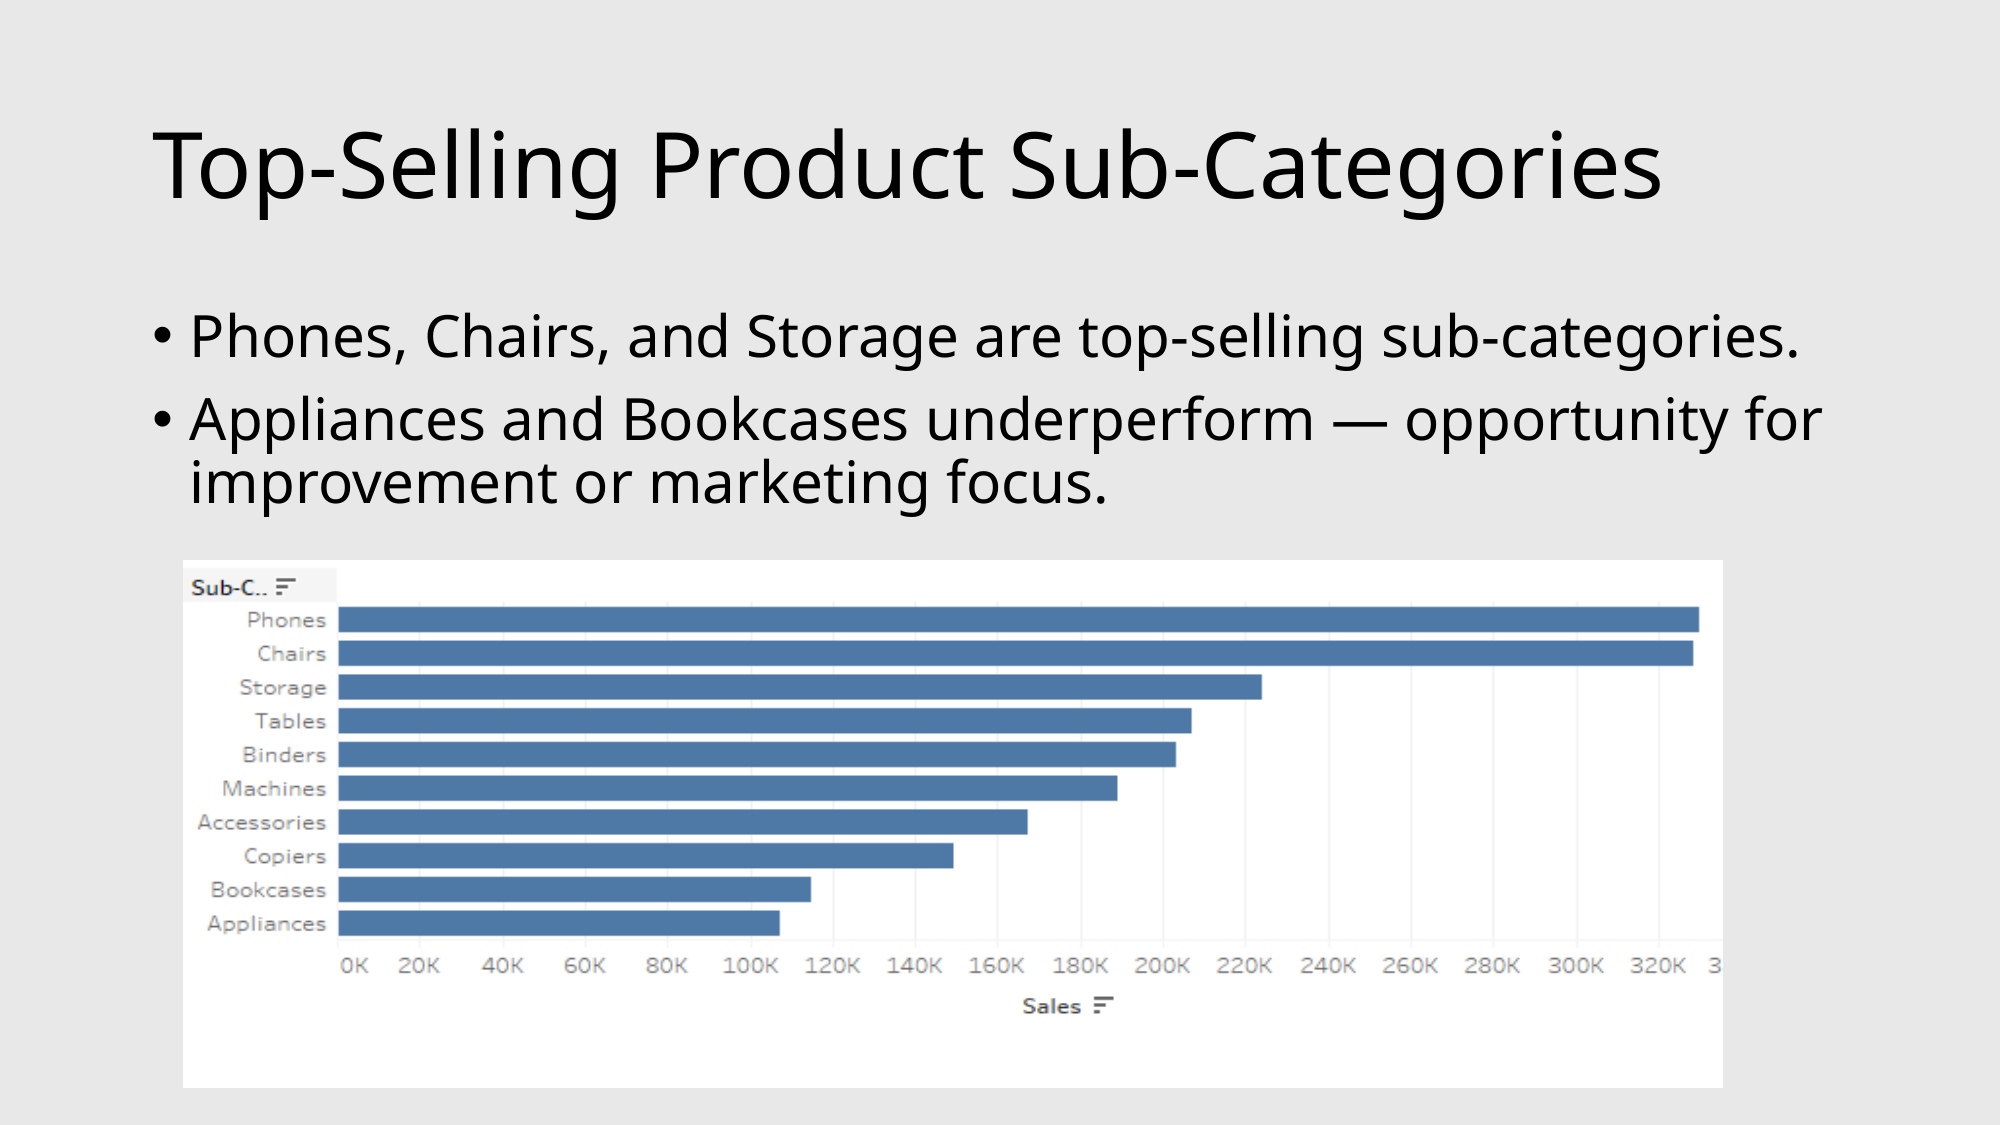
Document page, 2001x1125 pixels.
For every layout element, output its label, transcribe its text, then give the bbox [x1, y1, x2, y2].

list Phones, Chairs, and Storage are top-selling sub-categories. Appliances and Bookcases underperform — opportunity for improvement or marketing focus. [137, 299, 1863, 1014]
title Top-Selling Product Sub-Categories [137, 59, 1863, 278]
picture [182, 560, 1723, 1089]
